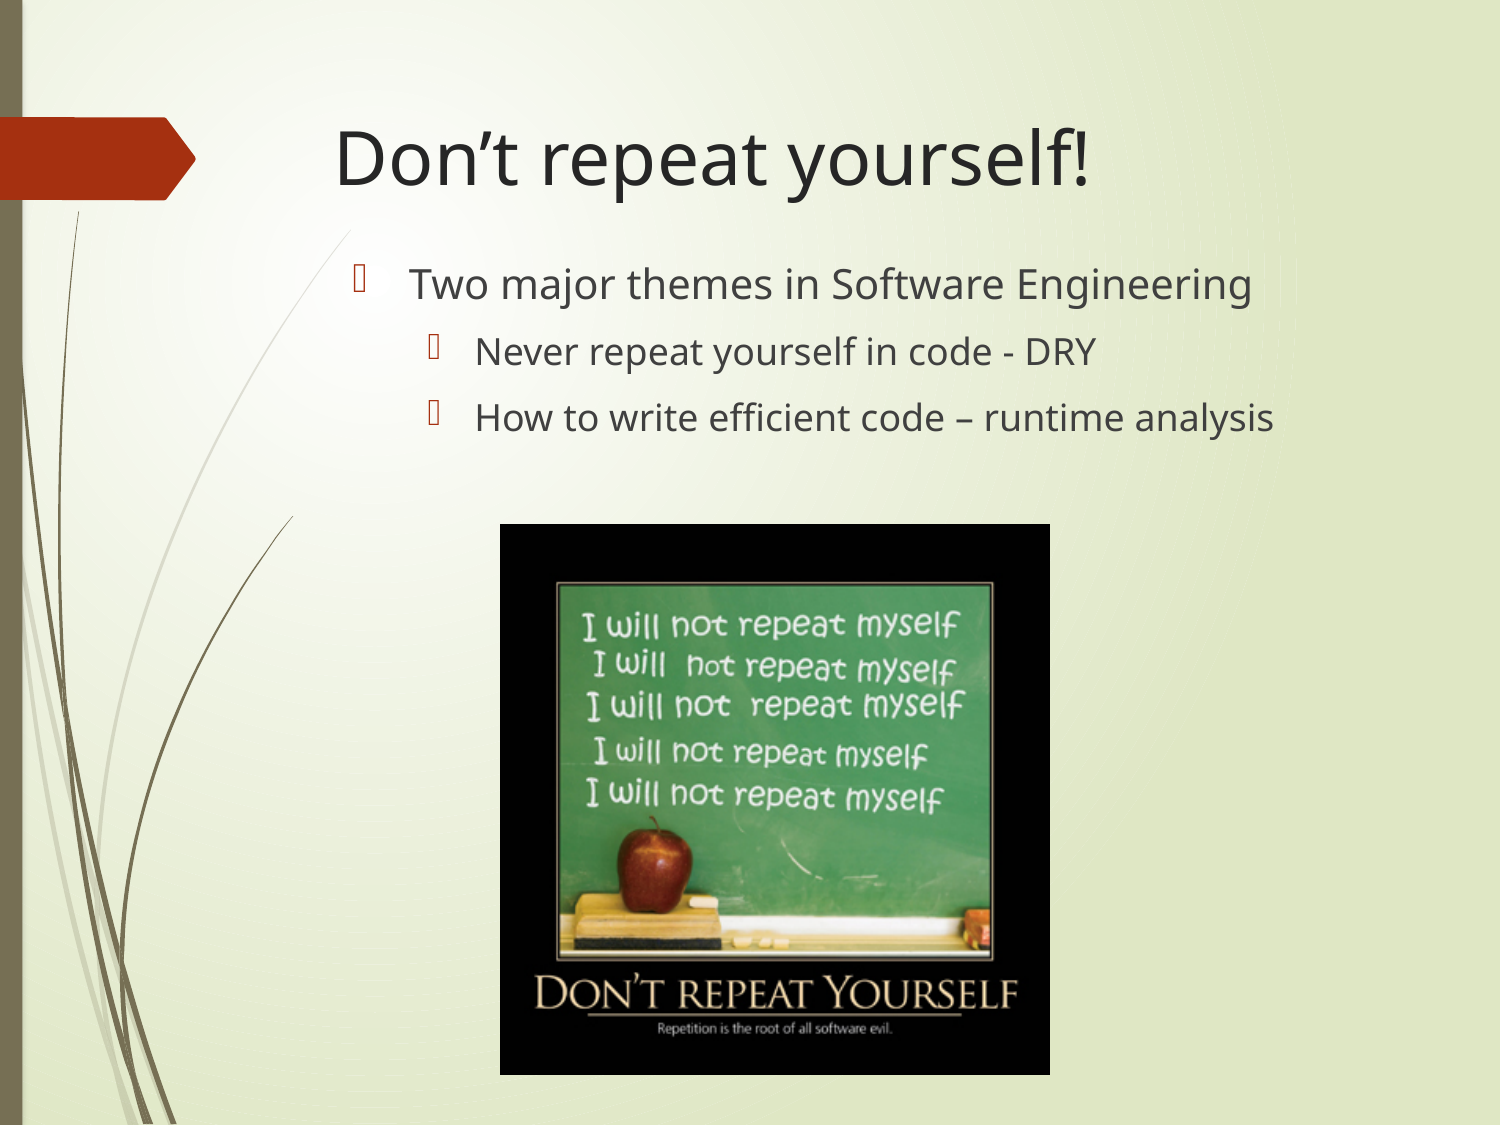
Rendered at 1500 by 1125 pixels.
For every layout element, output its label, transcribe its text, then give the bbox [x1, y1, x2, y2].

title Don’t repeat yourself! [319, 102, 1416, 313]
list Two major themes in Software Engineering Never repeat yourself in code - DRY How to write efficient code – runtime analysis [337, 249, 1435, 488]
picture [499, 524, 1051, 1076]
